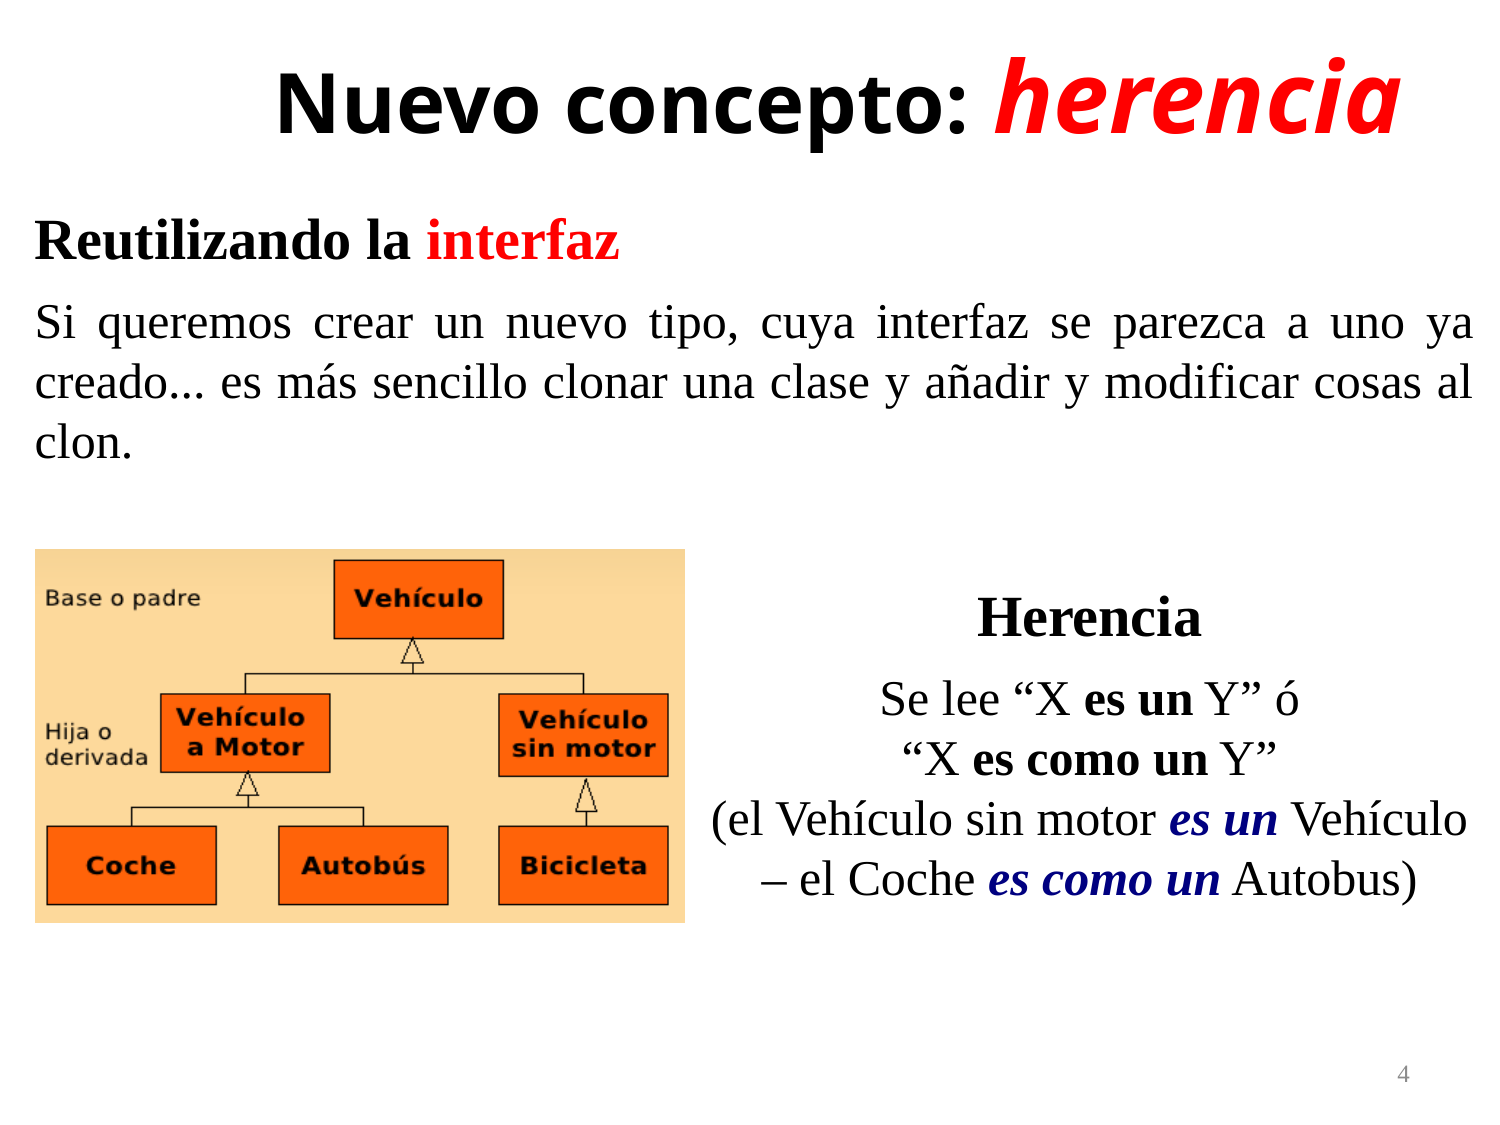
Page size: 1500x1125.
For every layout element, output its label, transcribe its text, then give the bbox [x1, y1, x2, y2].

text_box Herencia Se lee “X es un Y” ó “X es como un Y” (el Vehículo sin motor es un Vehículo – el Coche es como un Autobus) [690, 570, 1500, 914]
picture [35, 548, 686, 924]
title Nuevo concepto: herencia [177, 25, 1500, 162]
slide_number 4 [1074, 1042, 1425, 1103]
text_box Reutilizando la interfaz Si queremos crear un nuevo tipo, cuya interfaz se parezca a uno ya creado... es más sencillo clonar una clase y añadir y modificar cosas al clon. [19, 193, 1490, 476]
